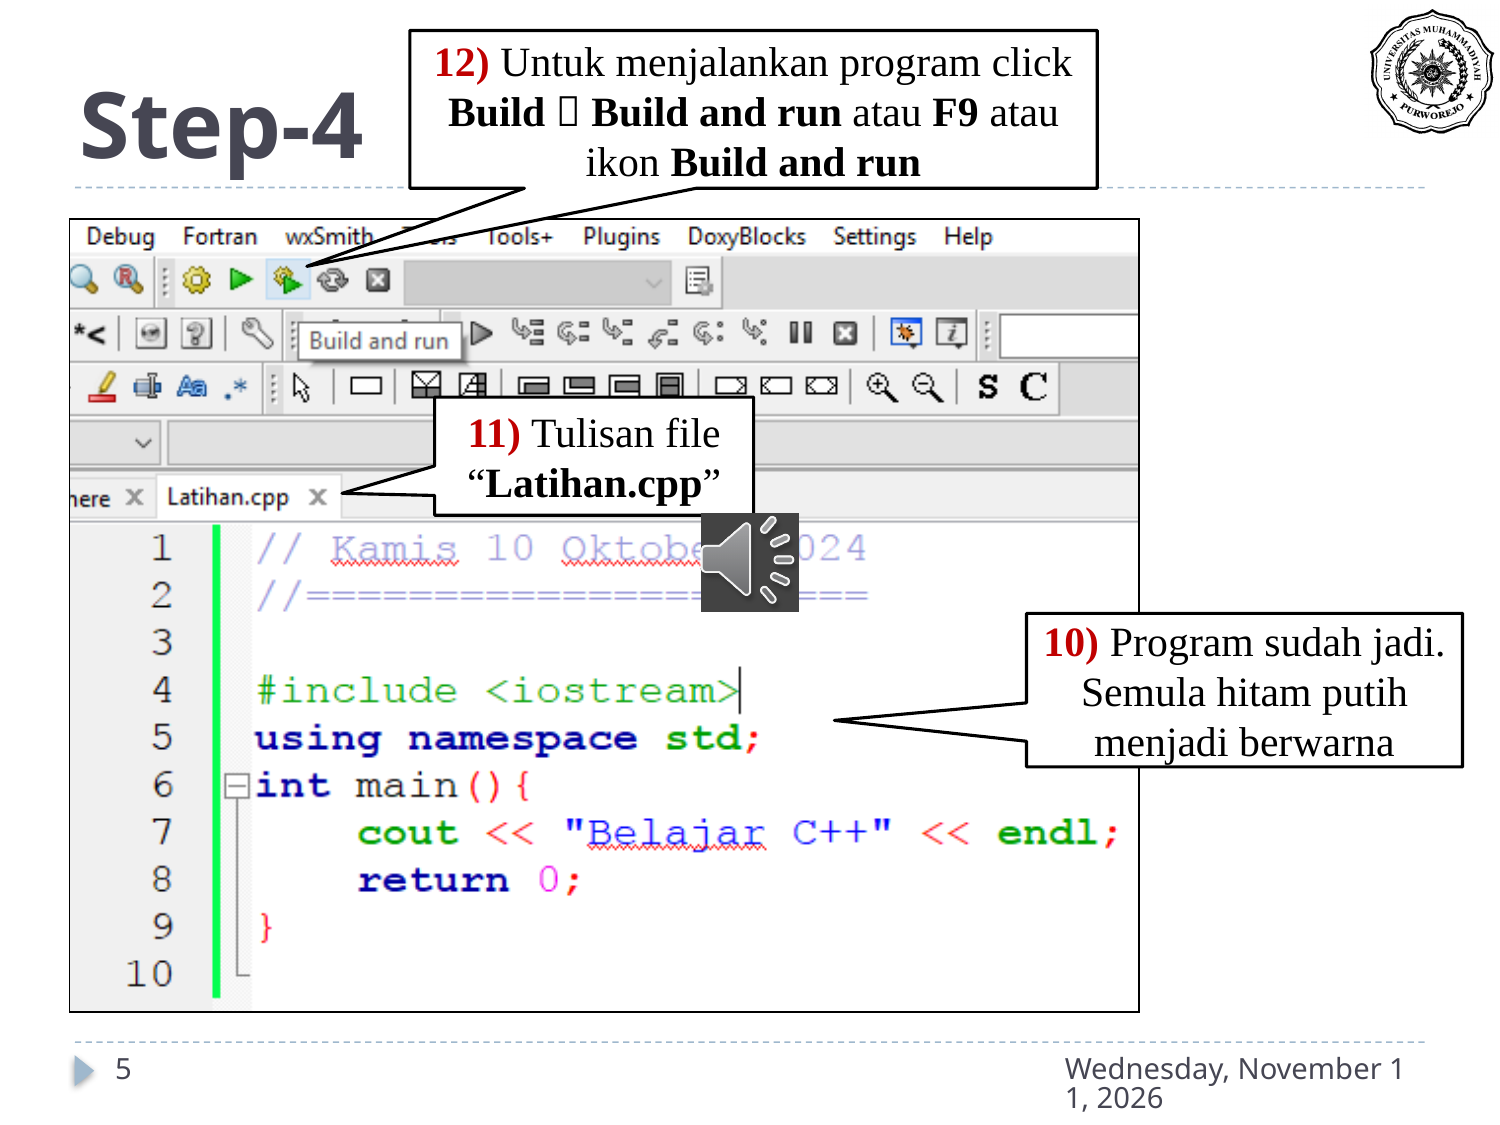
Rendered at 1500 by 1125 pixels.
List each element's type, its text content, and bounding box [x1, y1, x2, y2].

slide_number 5 [100, 1042, 426, 1103]
picture [69, 219, 1139, 1012]
text_box 10) Program sudah jadi. Semula hitam putih menjadi berwarna [1145, 611, 1465, 769]
text_box 12) Untuk menjalankan program click Build  Build and run atau F9 atau ikon Build and run [408, 28, 1099, 219]
picture [1363, 4, 1500, 138]
text_box Step-4 [64, 21, 504, 185]
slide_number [1050, 1042, 1426, 1103]
